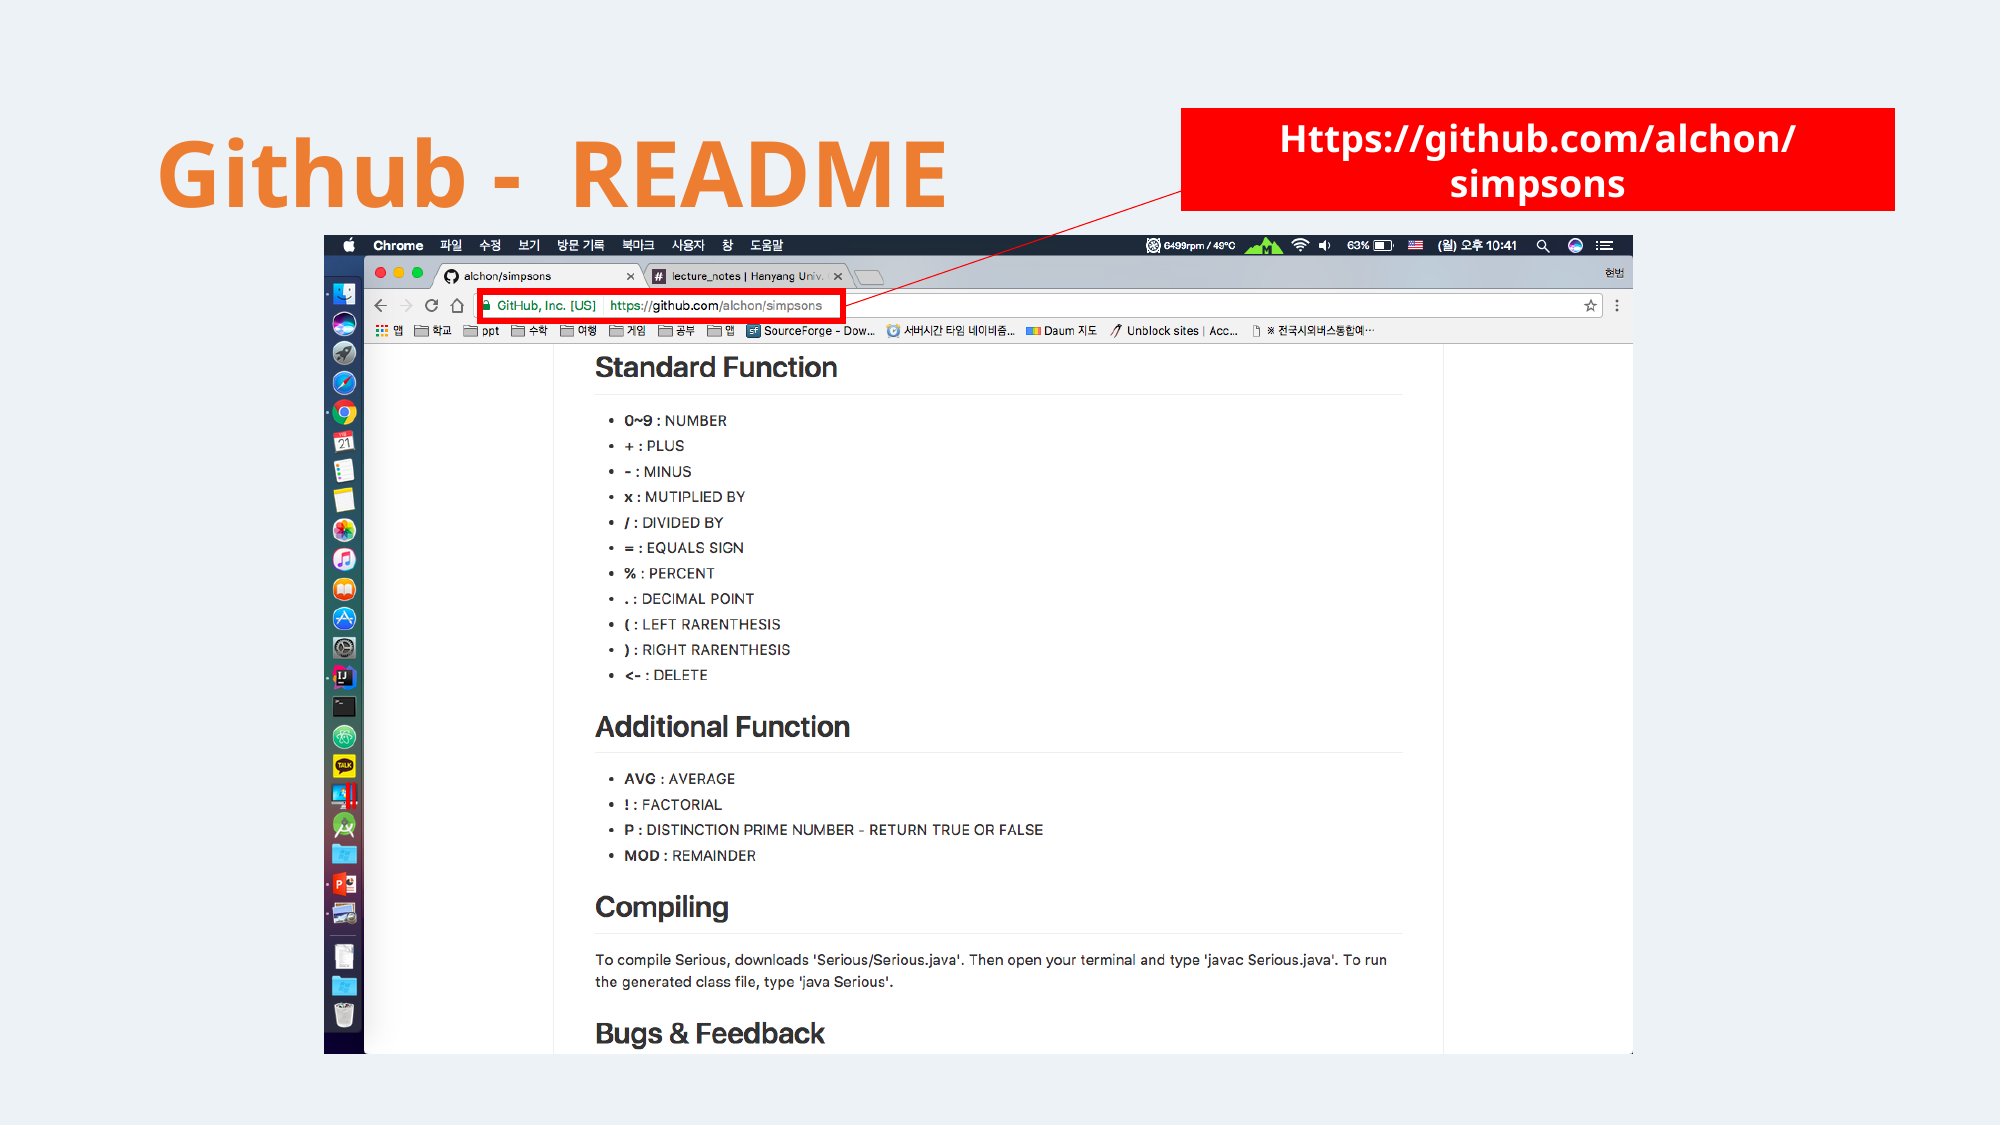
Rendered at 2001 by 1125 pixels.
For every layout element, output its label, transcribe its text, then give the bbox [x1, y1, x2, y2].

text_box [845, 187, 1193, 307]
picture [323, 235, 1633, 1054]
text_box Github - README [141, 108, 1004, 234]
text_box Https://github.com/alchon/simpsons [1181, 108, 1895, 211]
